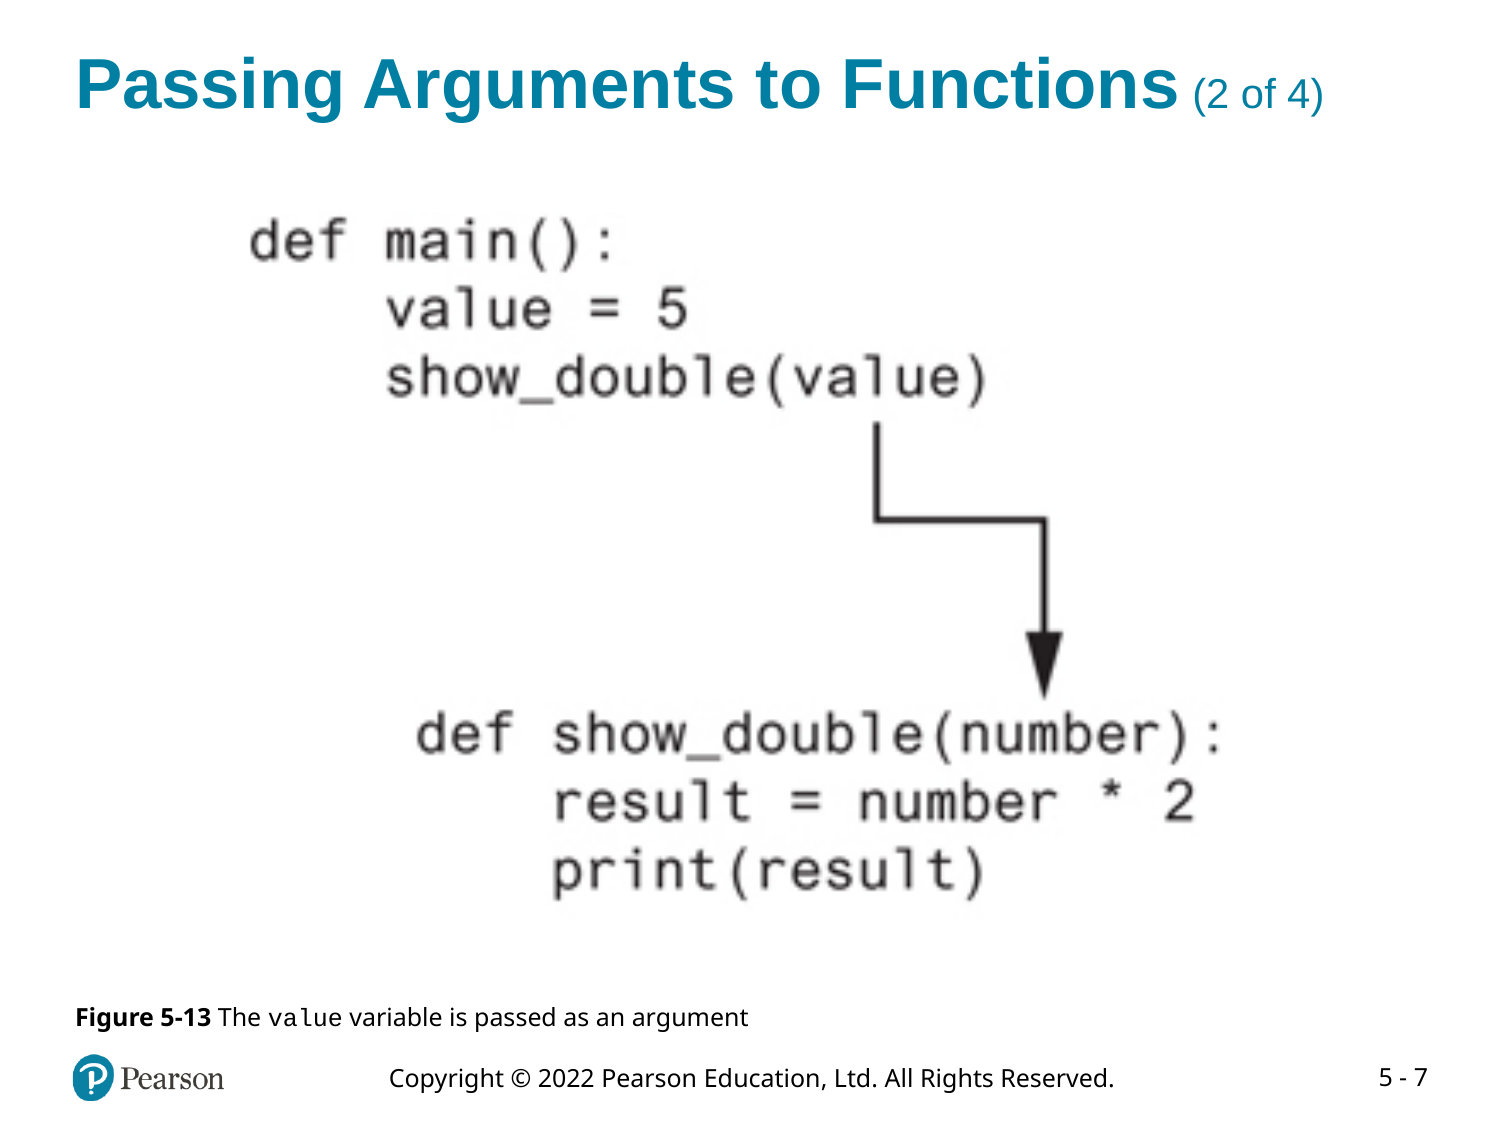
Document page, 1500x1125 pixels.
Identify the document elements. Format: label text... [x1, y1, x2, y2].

picture [99, 1054, 224, 1101]
picture [72, 1054, 89, 1072]
list Figure 5-13 The value variable is passed as an argument [75, 880, 1425, 1031]
picture [249, 212, 1251, 922]
picture [72, 1087, 83, 1101]
title Passing Arguments to Functions (2 of 4) [75, 37, 1425, 150]
picture [81, 1064, 107, 1089]
